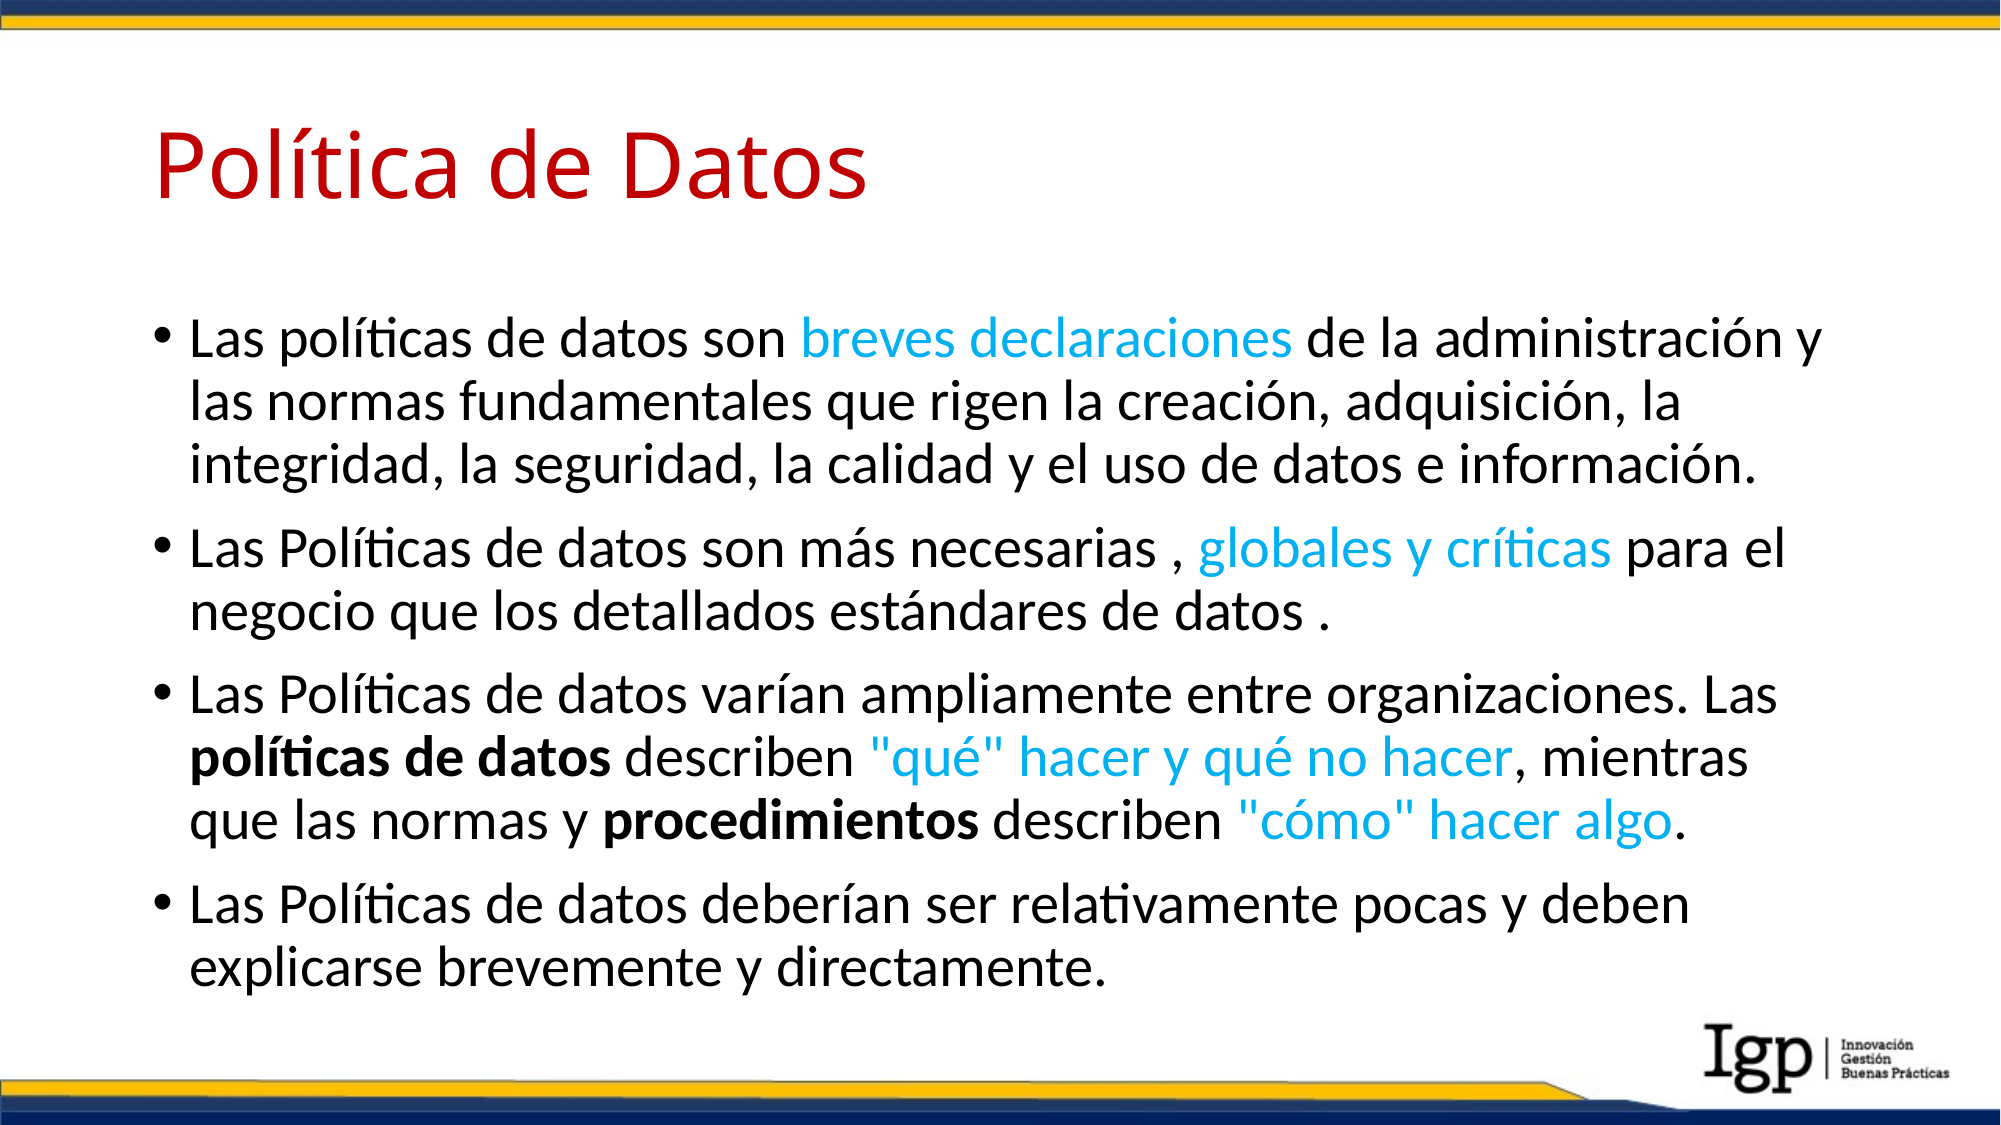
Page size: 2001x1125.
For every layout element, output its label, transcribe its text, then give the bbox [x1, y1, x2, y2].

list Las políticas de datos son breves declaraciones de la administración y las normas fundamentales que rigen la creación, adquisición, la integridad, la seguridad, la calidad y el uso de datos e información. Las Políticas de datos son más necesarias , globales y críticas para el negocio que los detallados estándares de datos . Las Políticas de datos varían ampliamente entre organizaciones. Las políticas de datos describen "qué" hacer y qué no hacer, mientras que las normas y procedimientos describen "cómo" hacer algo. Las Políticas de datos deberían ser relativamente pocas y deben explicarse brevemente y directamente. [137, 299, 1863, 1014]
title Política de Datos [137, 59, 1863, 278]
picture [0, 0, 2001, 1125]
